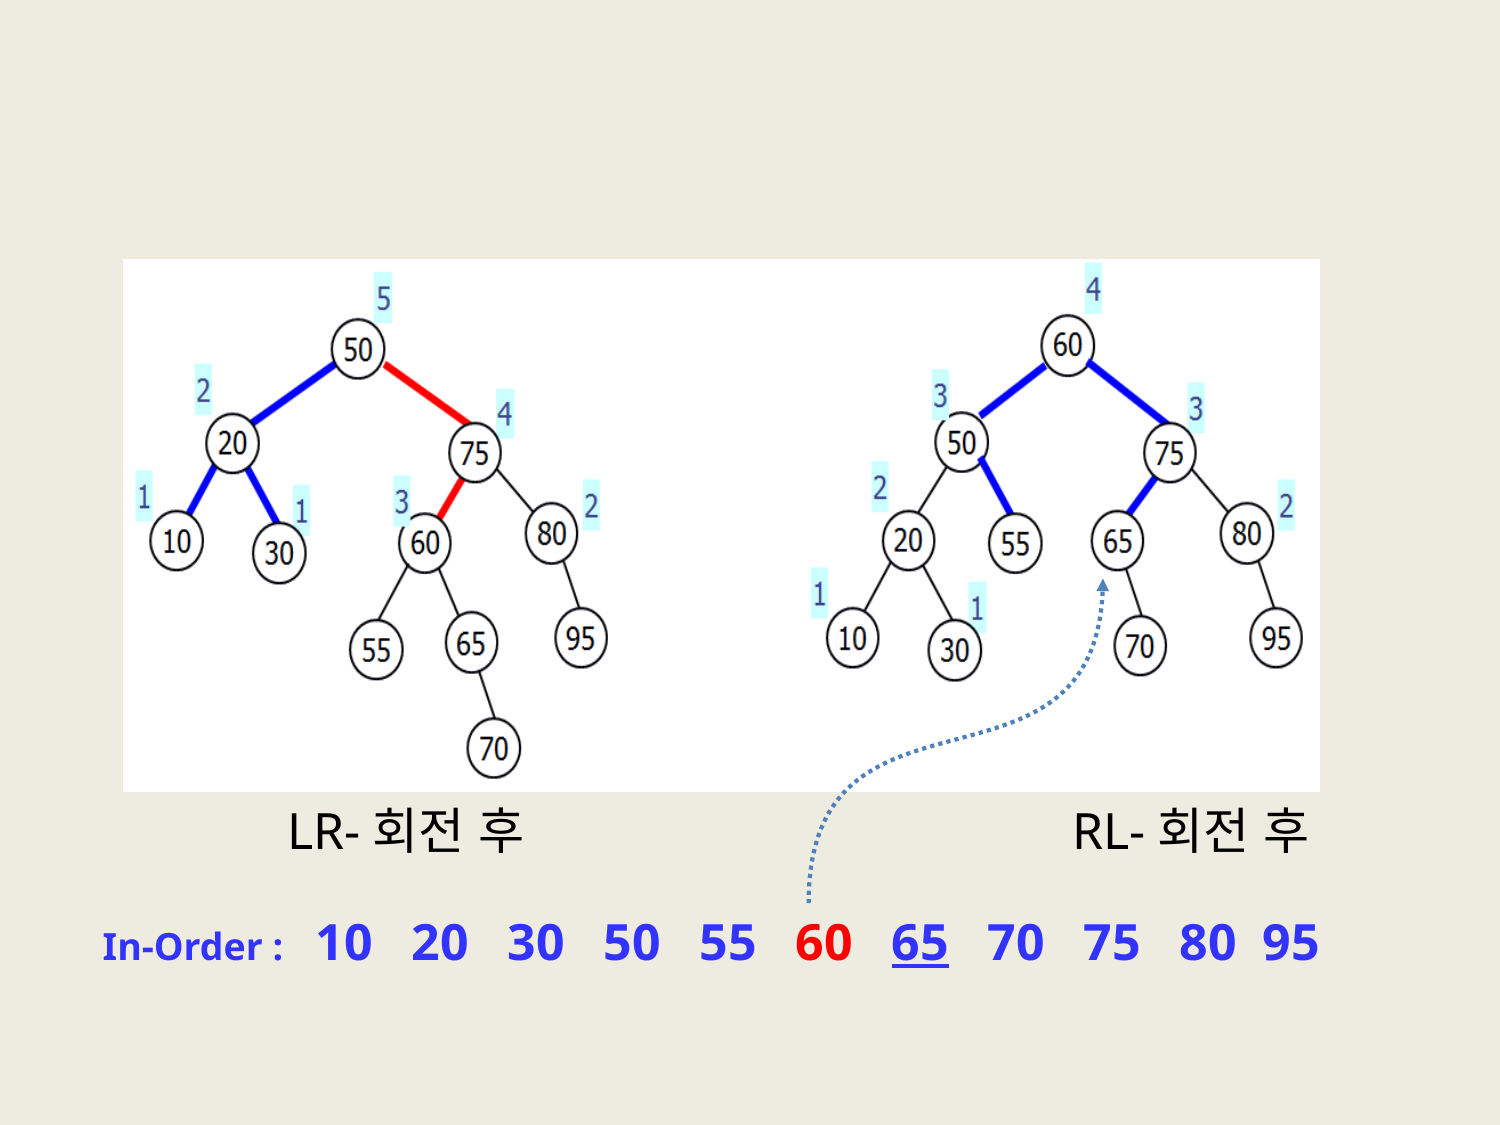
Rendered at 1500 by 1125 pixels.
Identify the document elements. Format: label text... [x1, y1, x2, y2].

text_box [793, 593, 1119, 889]
text_box In-Order : 10 20 30 50 55 60 65 70 75 80 95 [87, 903, 1437, 978]
text_box LR-회전 후 RL-회전 후 [122, 812, 786, 867]
picture [122, 259, 1320, 793]
text_box LR-회전 후 RL-회전 후 [1133, 792, 1402, 867]
